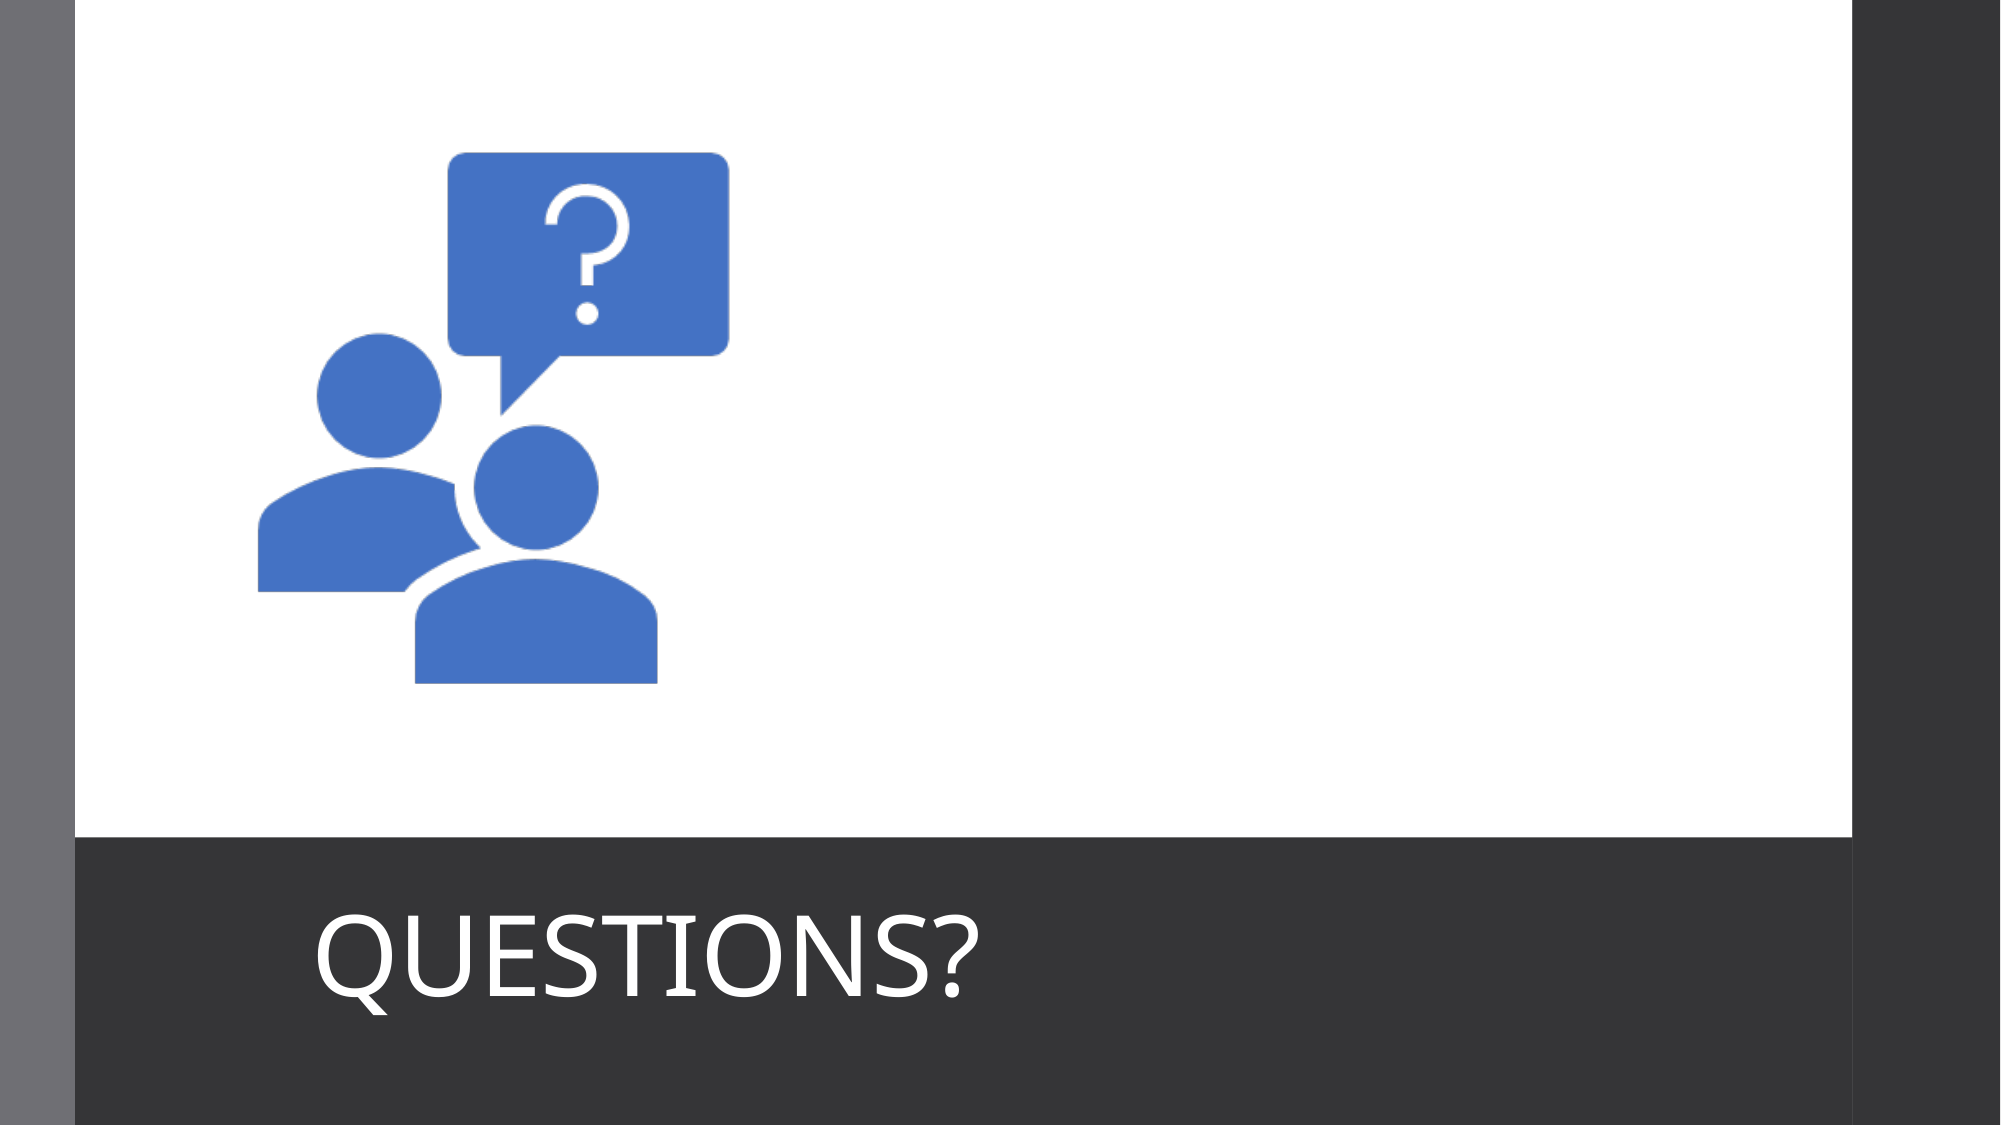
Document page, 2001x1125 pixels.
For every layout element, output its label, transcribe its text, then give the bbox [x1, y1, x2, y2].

text_box [76, 0, 1851, 836]
title QUESTIONS? [154, 849, 1821, 1027]
text_box [0, 0, 76, 1125]
text_box [1851, 0, 2000, 1125]
picture [179, 104, 808, 733]
text_box [76, 836, 1851, 1125]
